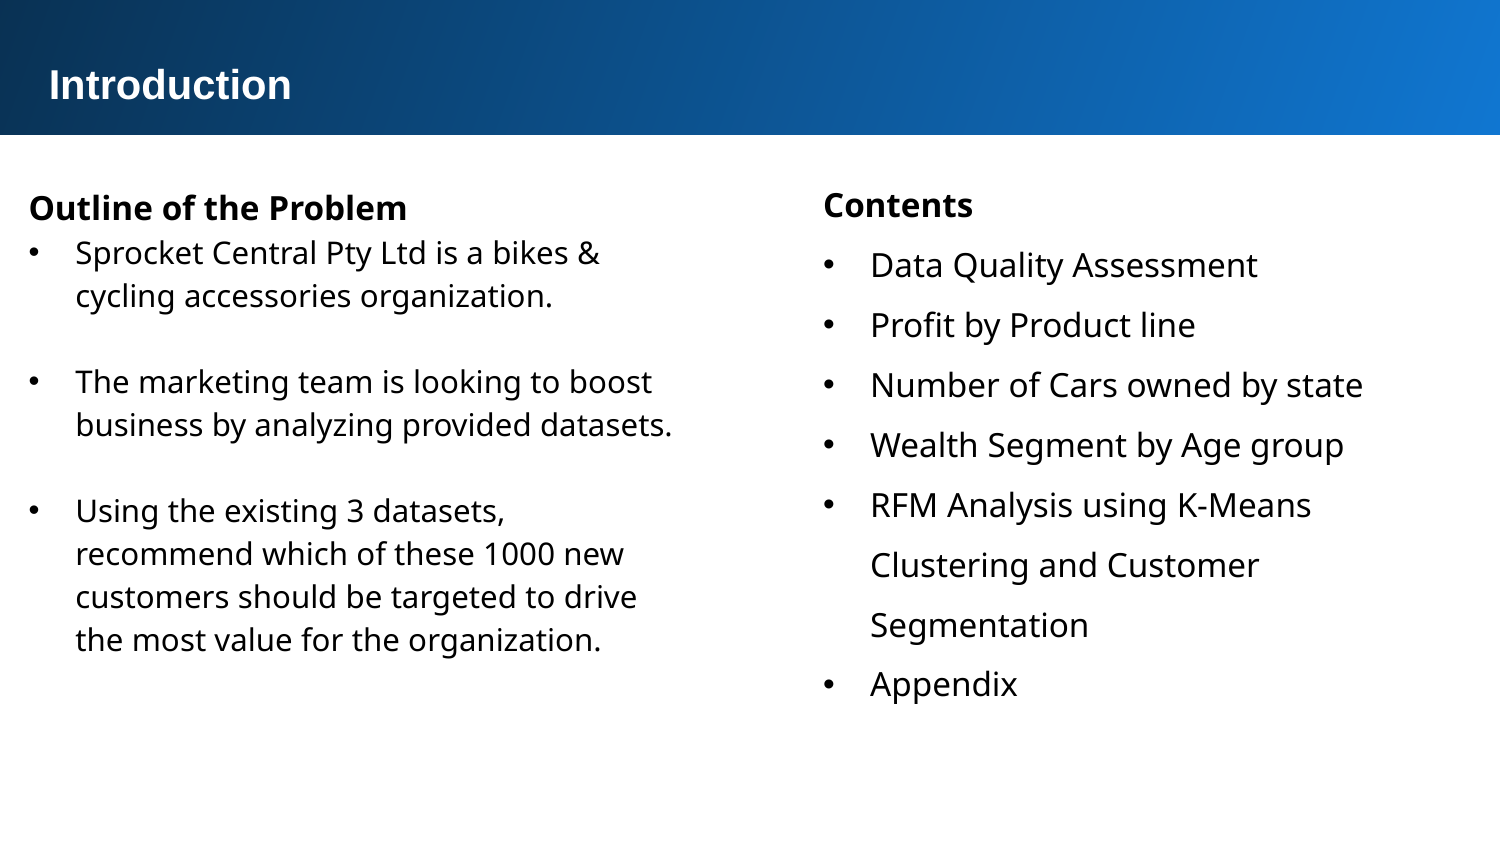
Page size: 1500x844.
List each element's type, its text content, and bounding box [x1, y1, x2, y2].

text_box Contents Data Quality Assessment Profit by Product line Number of Cars owned by state Wealth Segment by Age group RFM Analysis using K-Means Clustering and Customer Segmentation Appendix [808, 163, 1487, 765]
text_box [0, 0, 1500, 135]
text_box Outline of the Problem Sprocket Central Pty Ltd is a bikes & cycling accessories organization. The marketing team is looking to boost business by analyzing provided datasets. Using the existing 3 datasets, recommend which of these 1000 new customers should be targeted to drive the most value for the organization. [13, 166, 692, 673]
text_box Introduction [33, 43, 1439, 124]
